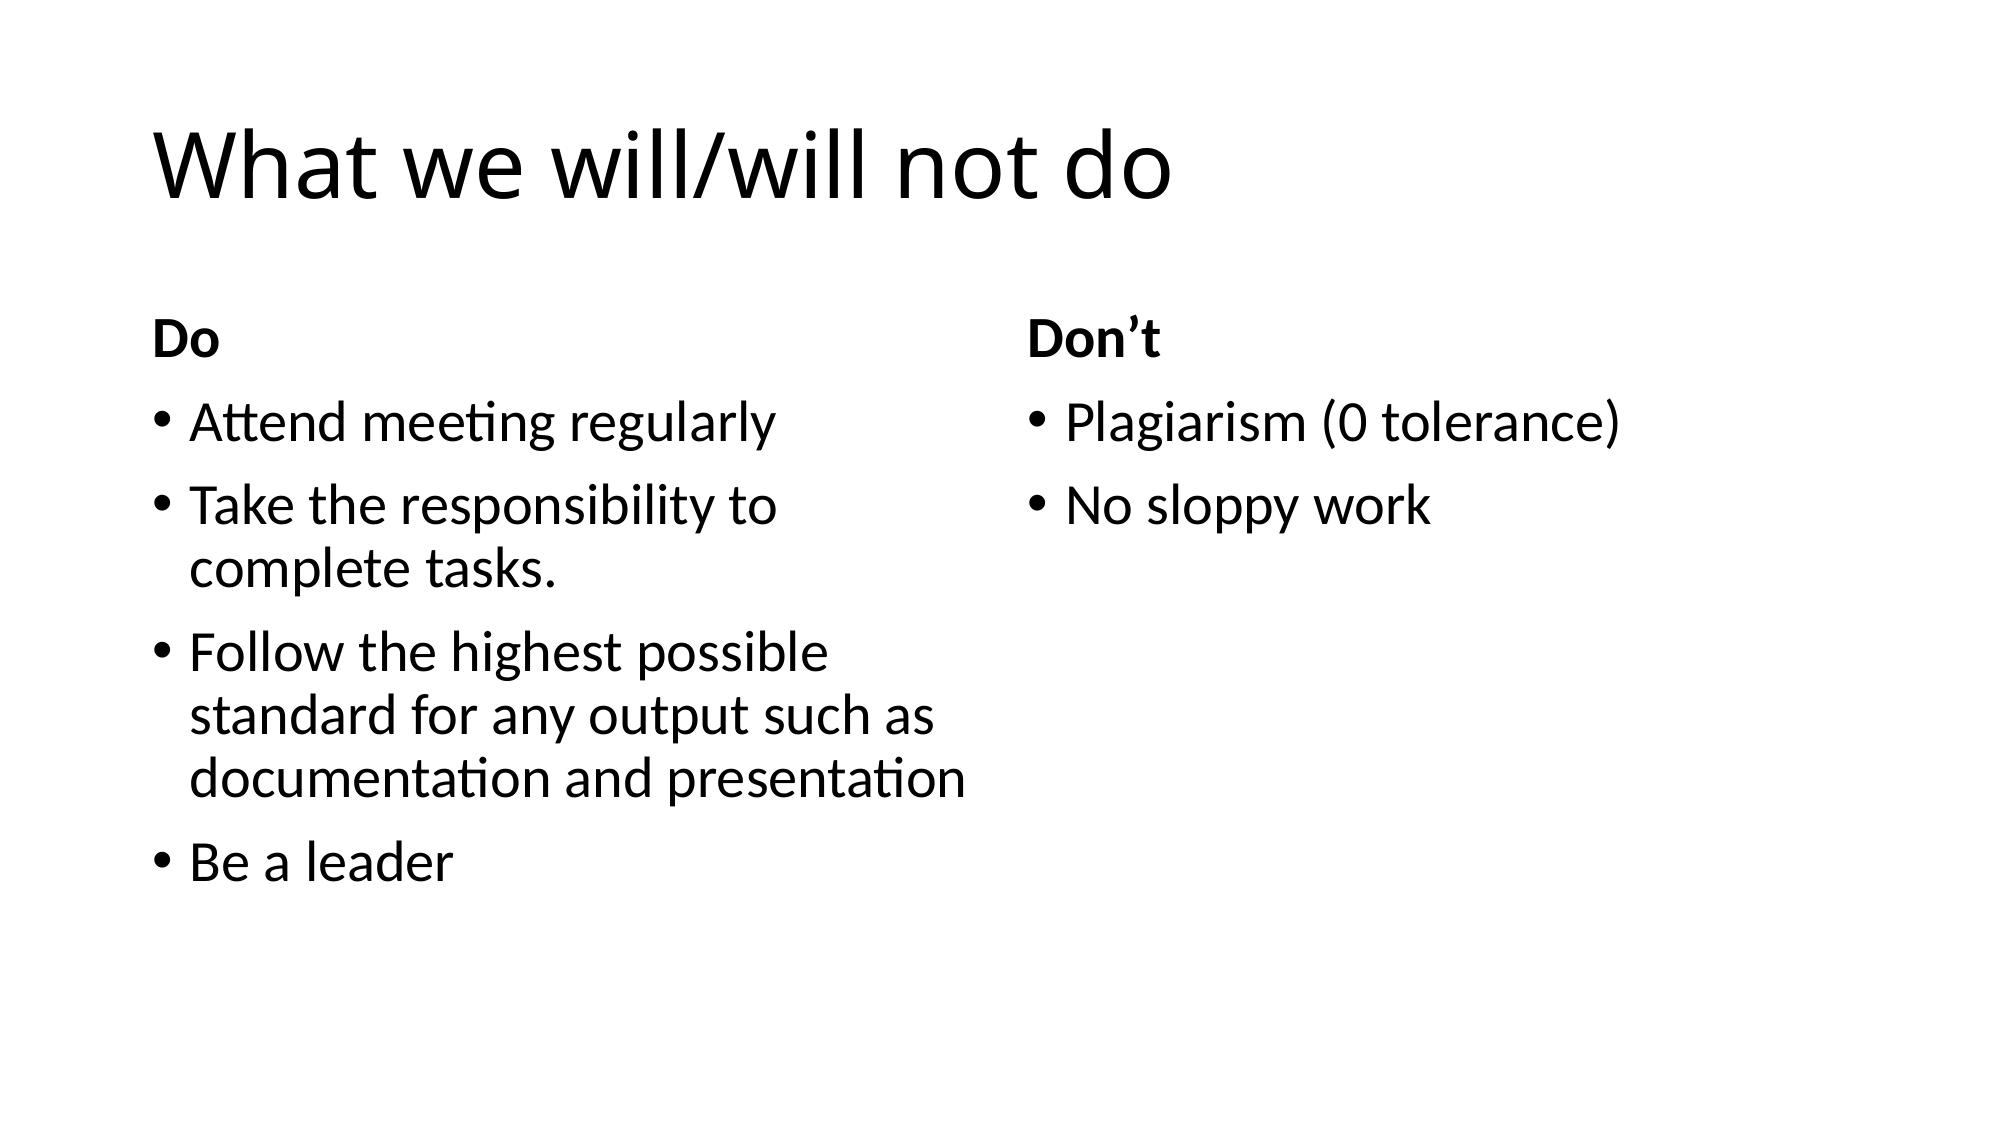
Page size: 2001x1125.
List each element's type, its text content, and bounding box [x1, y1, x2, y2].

title What we will/will not do [137, 59, 1863, 278]
list Do Attend meeting regularly Take the responsibility to complete tasks. Follow the highest possible standard for any output such as documentation and presentation Be a leader [137, 299, 988, 1014]
list Don’t Plagiarism (0 tolerance) No sloppy work [1012, 299, 1863, 1014]
